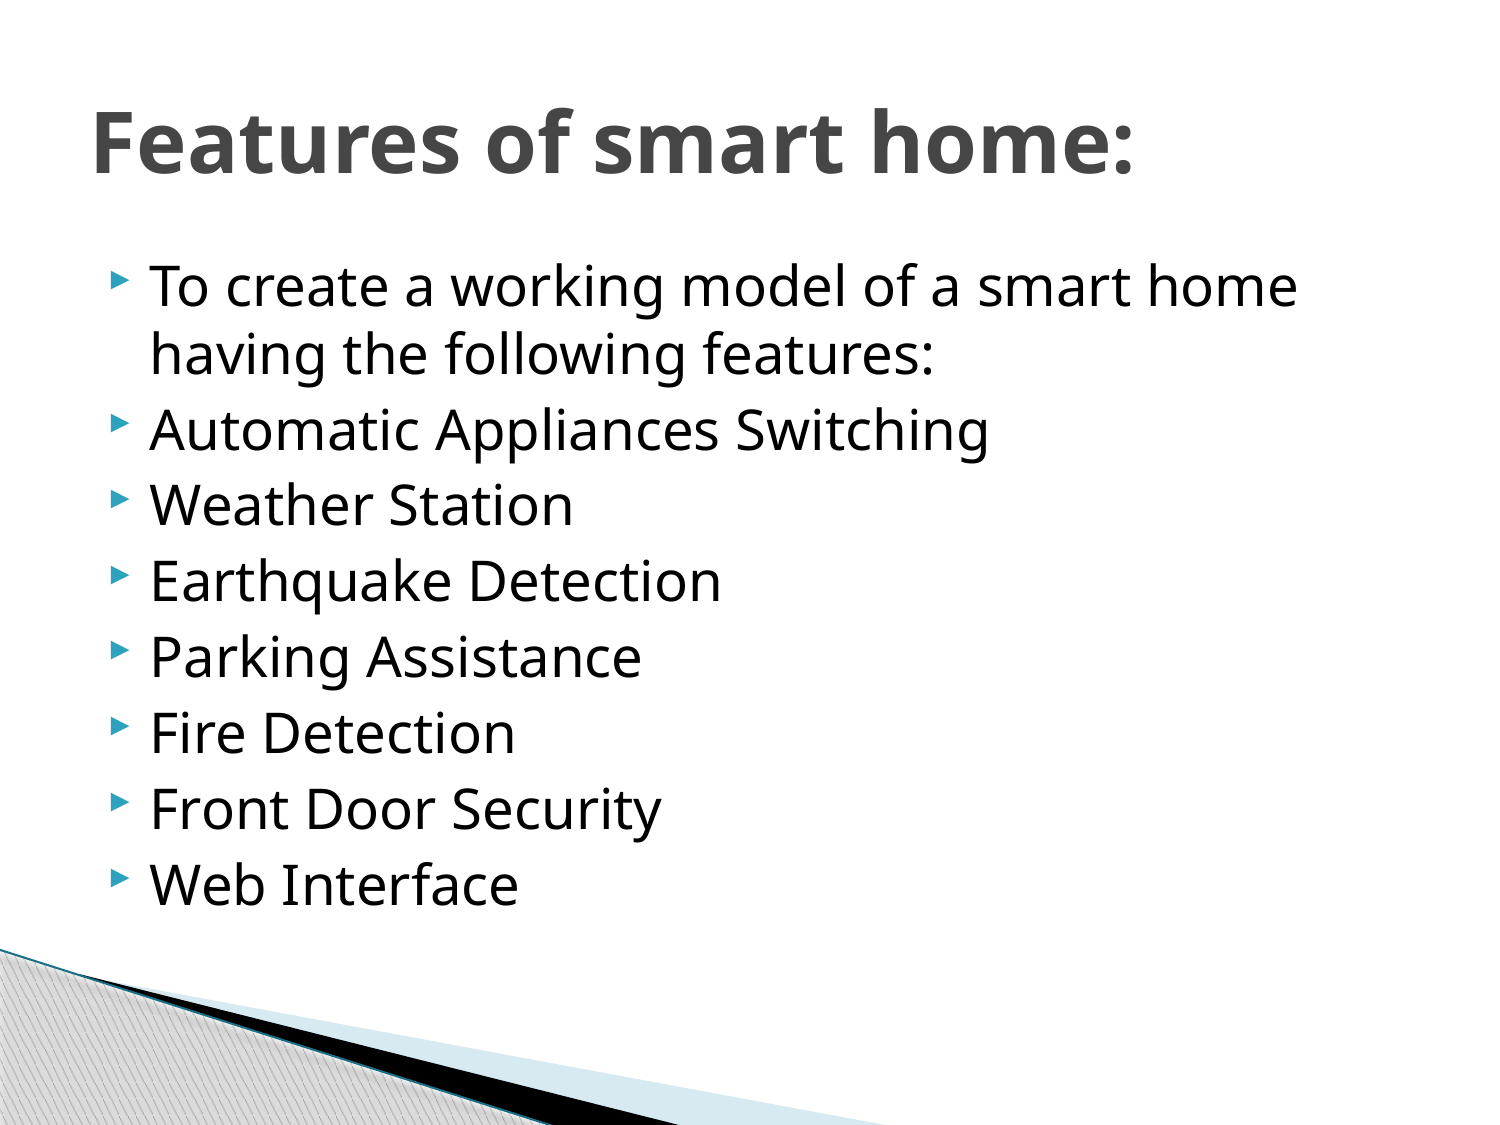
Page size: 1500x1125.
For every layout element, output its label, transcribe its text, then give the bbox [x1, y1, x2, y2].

list To create a working model of a smart home having the following features: Automatic Appliances Switching Weather Station Earthquake Detection Parking Assistance Fire Detection Front Door Security Web Interface [75, 243, 1425, 986]
title Features of smart home: [75, 45, 1425, 233]
